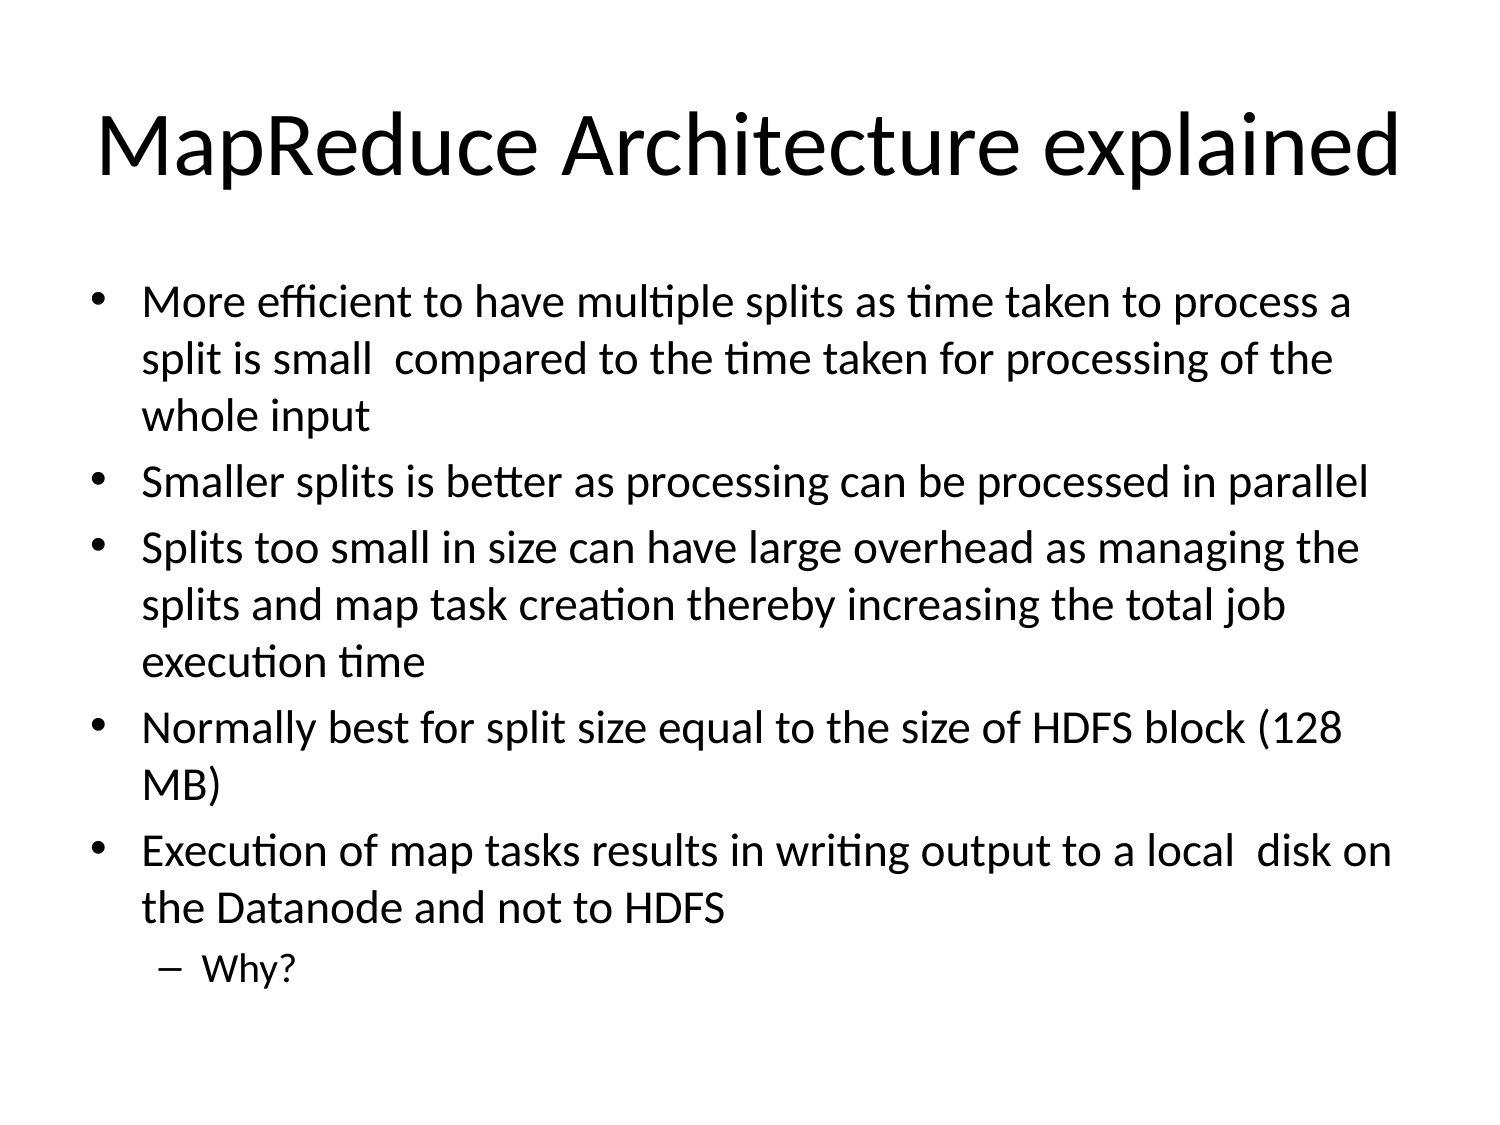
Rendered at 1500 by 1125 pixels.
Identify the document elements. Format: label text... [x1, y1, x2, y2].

list More efficient to have multiple splits as time taken to process a split is small compared to the time taken for processing of the whole input Smaller splits is better as processing can be processed in parallel Splits too small in size can have large overhead as managing the splits and map task creation thereby increasing the total job execution time Normally best for split size equal to the size of HDFS block (128 MB) Execution of map tasks results in writing output to a local disk on the Datanode and not to HDFS Why? [75, 262, 1425, 1005]
title MapReduce Architecture explained [75, 45, 1425, 233]
